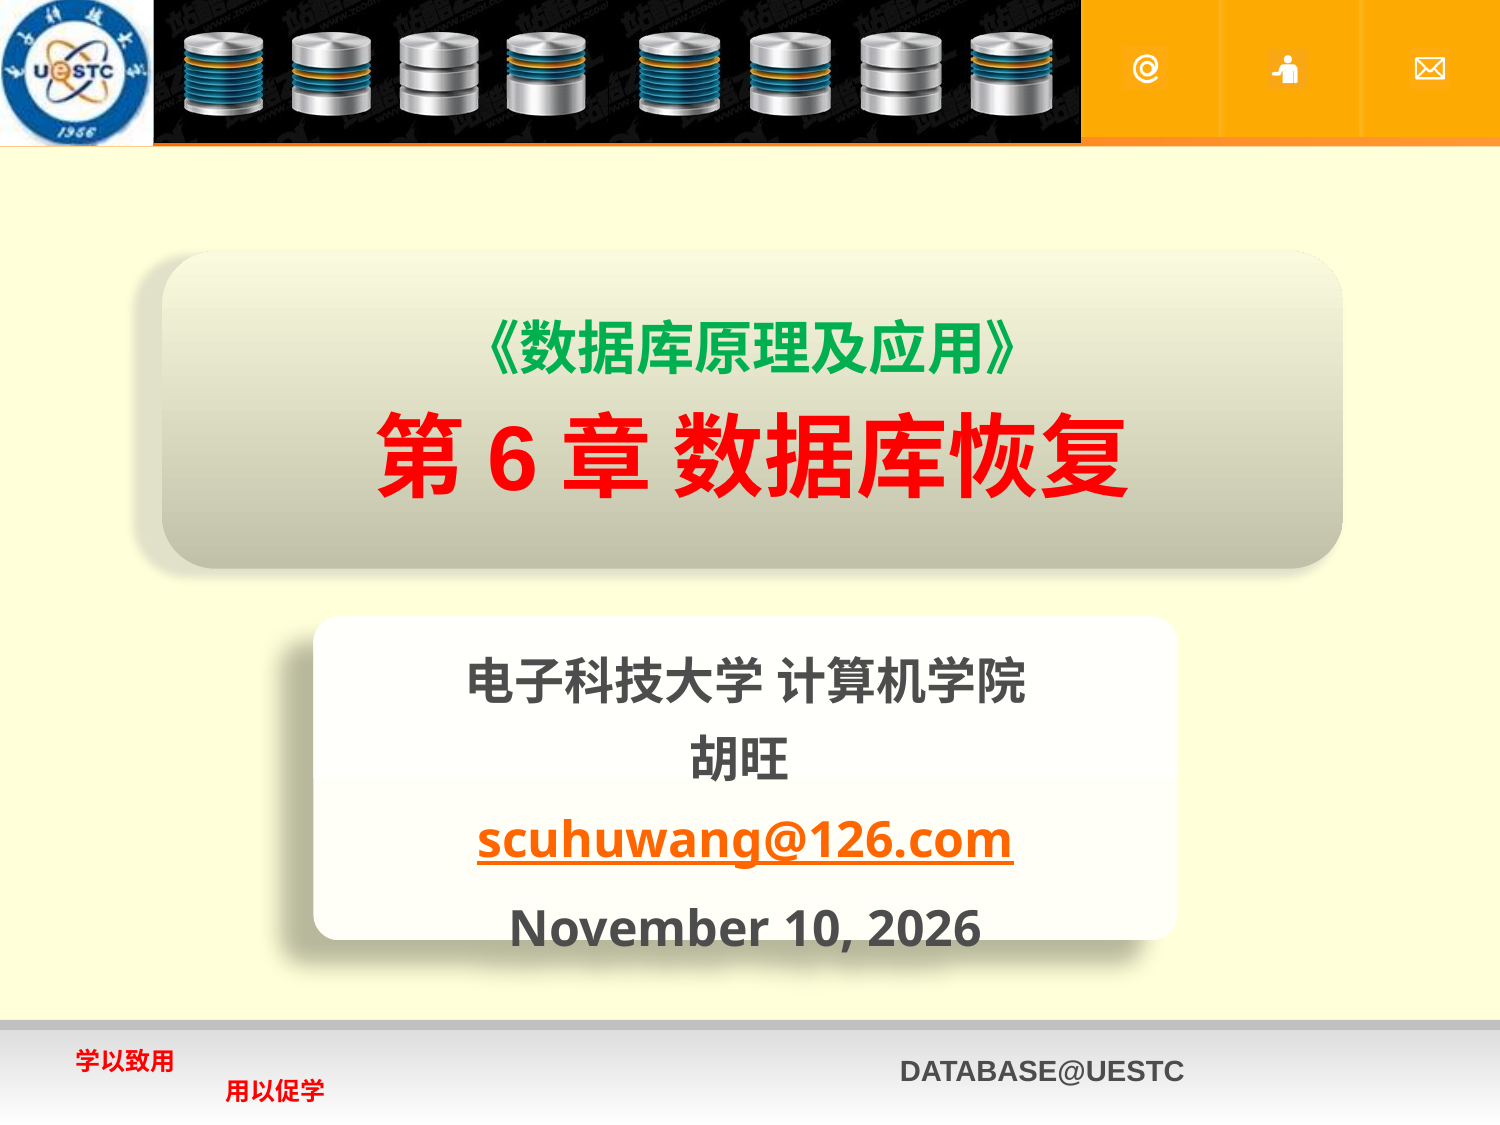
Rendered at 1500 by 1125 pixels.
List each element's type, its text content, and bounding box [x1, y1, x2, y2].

picture [1409, 48, 1450, 89]
picture [0, 0, 153, 146]
picture [1267, 49, 1307, 89]
text_box 电子科技大学 计算机学院 胡旺 scuhuwang@126.com 2012年5月27日星期日 [312, 615, 1179, 942]
picture [154, 0, 1081, 143]
picture [1124, 46, 1168, 90]
text_box 《数据库原理及应用》 第6章 数据库恢复 [162, 251, 1344, 569]
